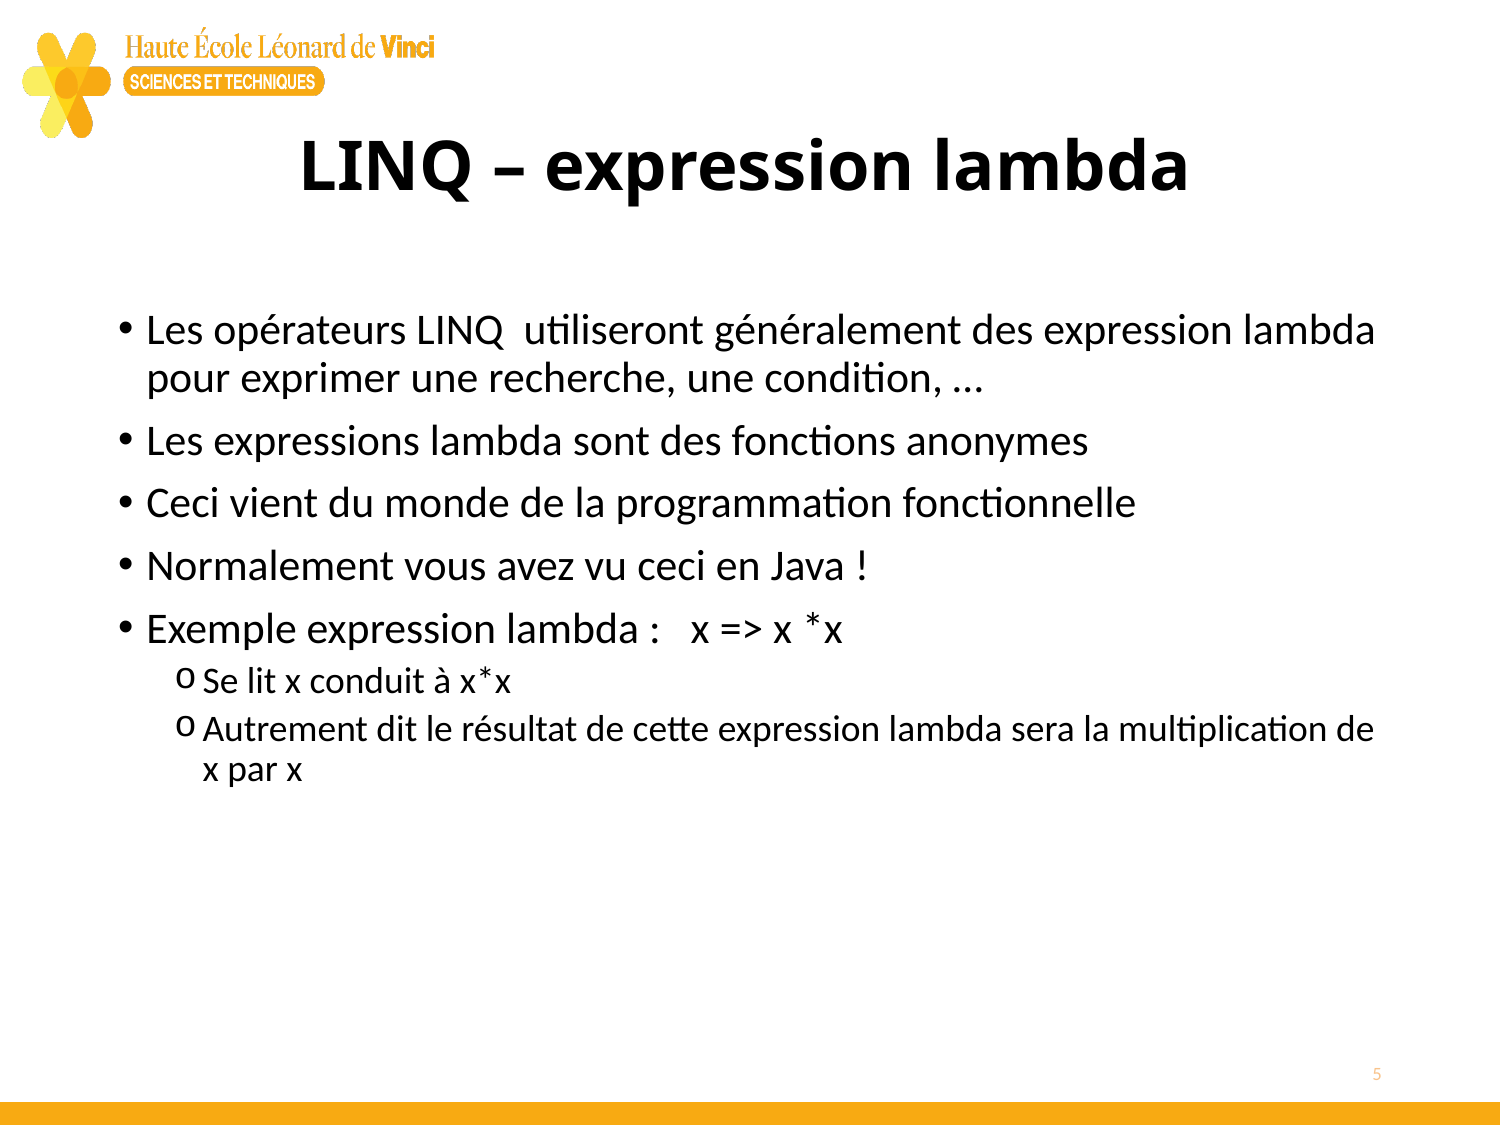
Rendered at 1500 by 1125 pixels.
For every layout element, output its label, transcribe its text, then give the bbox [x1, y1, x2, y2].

picture [22, 27, 434, 138]
title LINQ – expression lambda [283, 59, 1397, 278]
list Les opérateurs LINQ utiliseront généralement des expression lambda pour exprimer une recherche, une condition, … Les expressions lambda sont des fonctions anonymes Ceci vient du monde de la programmation fonctionnelle Normalement vous avez vu ceci en Java ! Exemple expression lambda : x => x *x Se lit x conduit à x*x Autrement dit le résultat de cette expression lambda sera la multiplication de x par x [103, 299, 1397, 1014]
slide_number 5 [1059, 1042, 1397, 1103]
